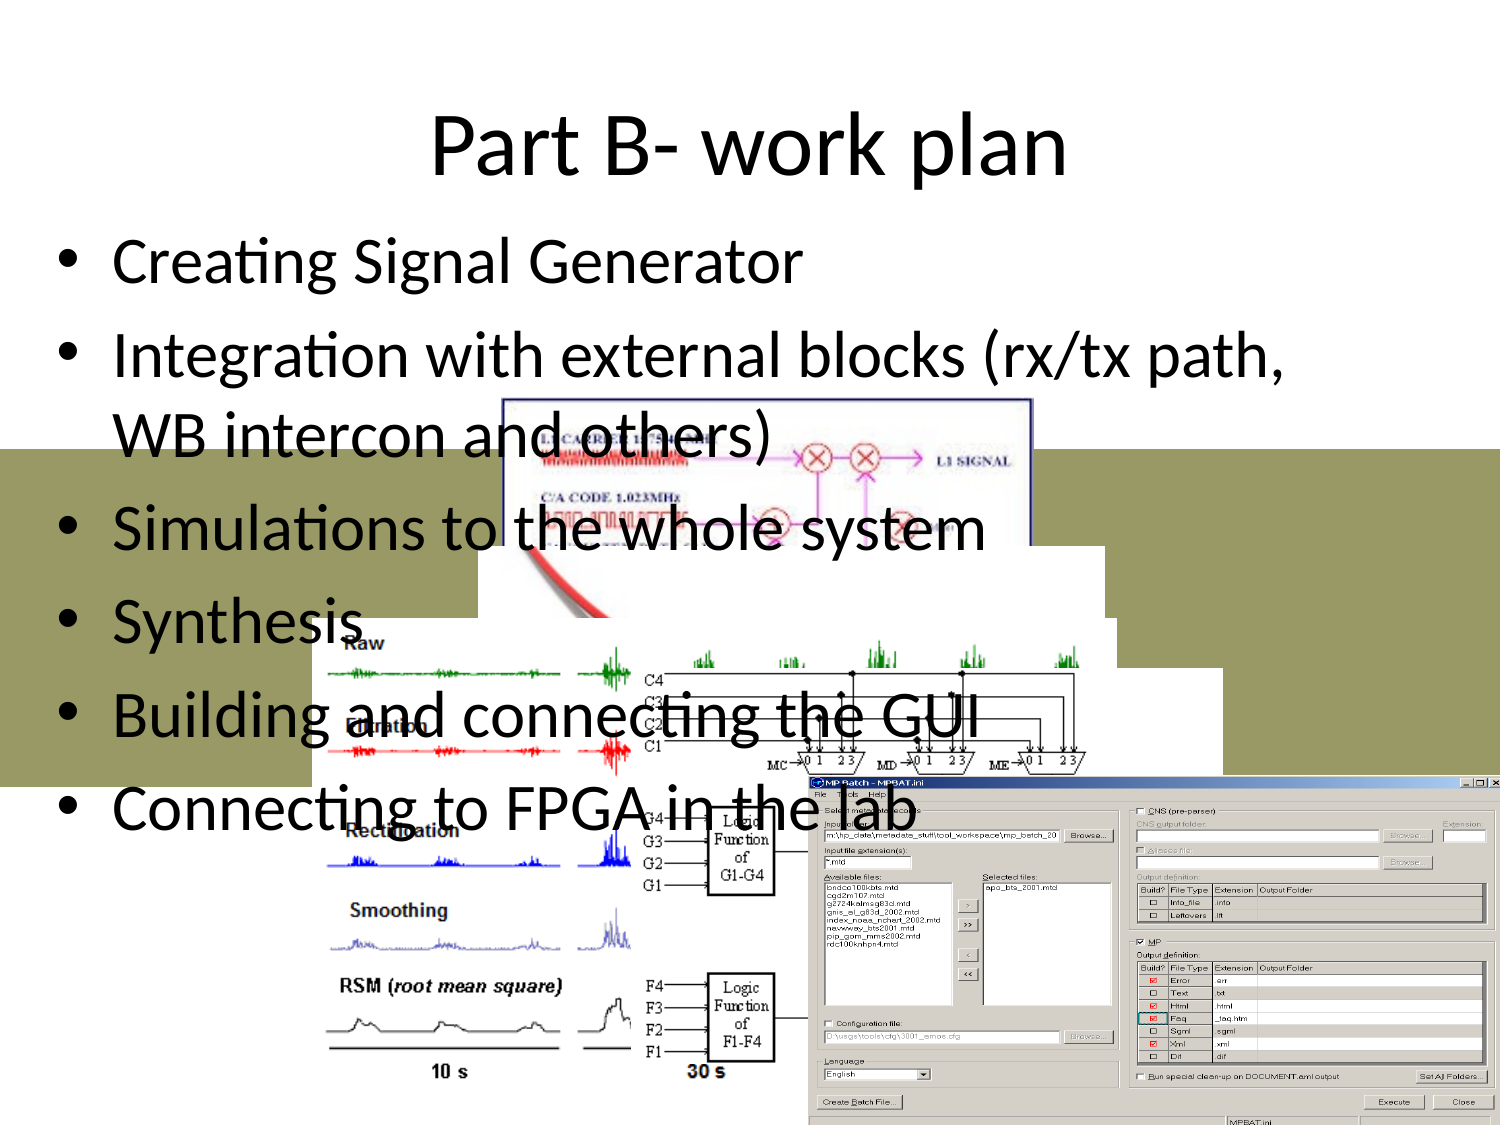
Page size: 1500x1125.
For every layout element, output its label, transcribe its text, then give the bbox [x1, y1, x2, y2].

title Part B- work plan [75, 45, 1425, 233]
picture [0, 0, 1500, 1125]
list Creating Signal Generator Integration with external blocks (rx/tx path, WB intercon and others) Simulations to the whole system Synthesis Building and connecting the GUI Connecting to FPGA in the lab [41, 209, 1392, 953]
